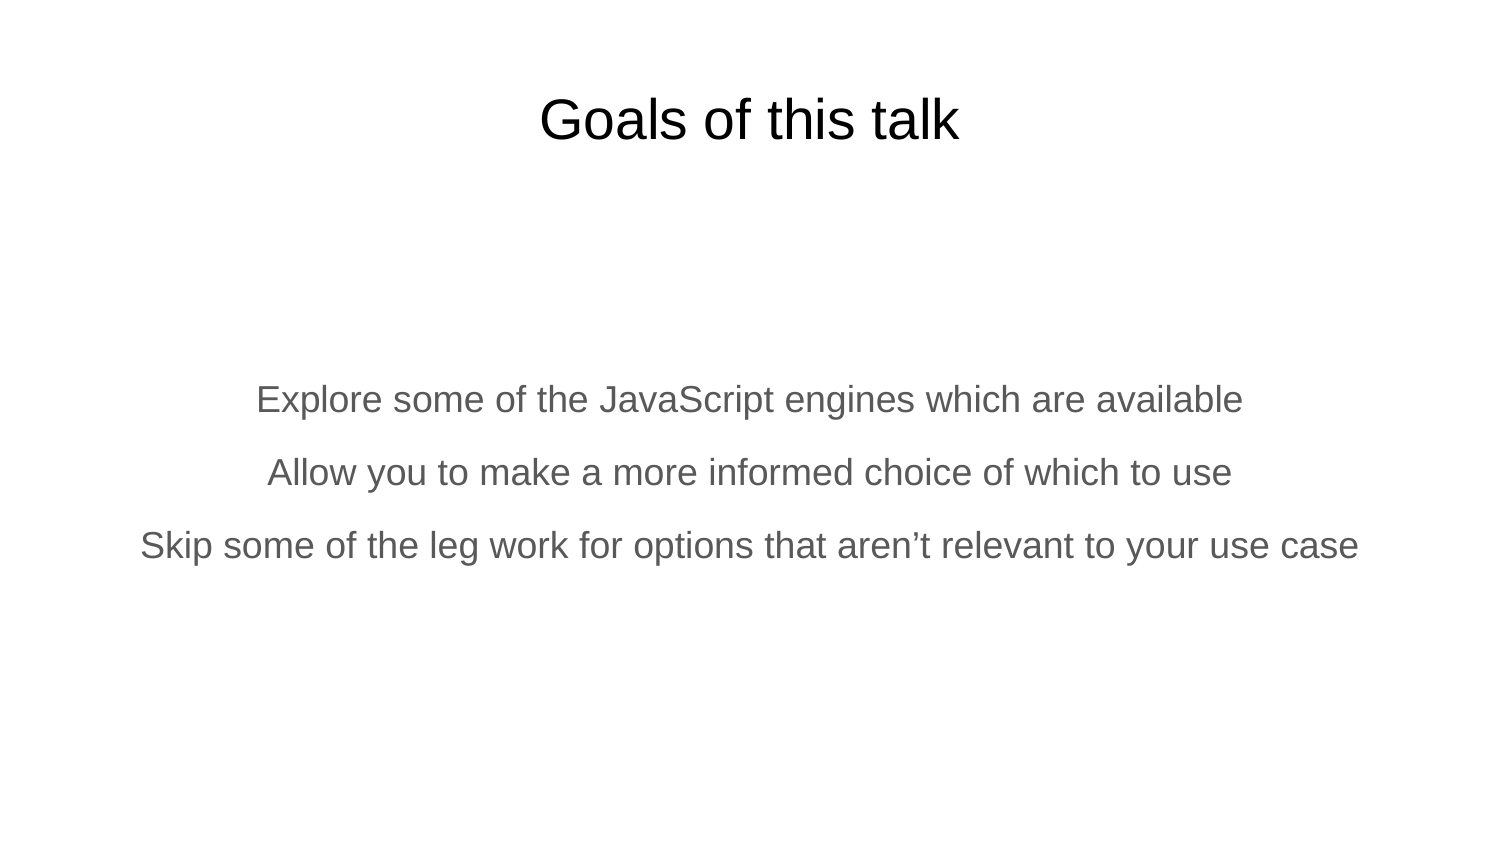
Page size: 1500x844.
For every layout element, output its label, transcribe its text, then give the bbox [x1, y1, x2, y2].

list Explore some of the JavaScript engines which are available Allow you to make a more informed choice of which to use Skip some of the leg work for options that aren’t relevant to your use case [51, 189, 1449, 750]
title Goals of this talk [51, 72, 1449, 167]
